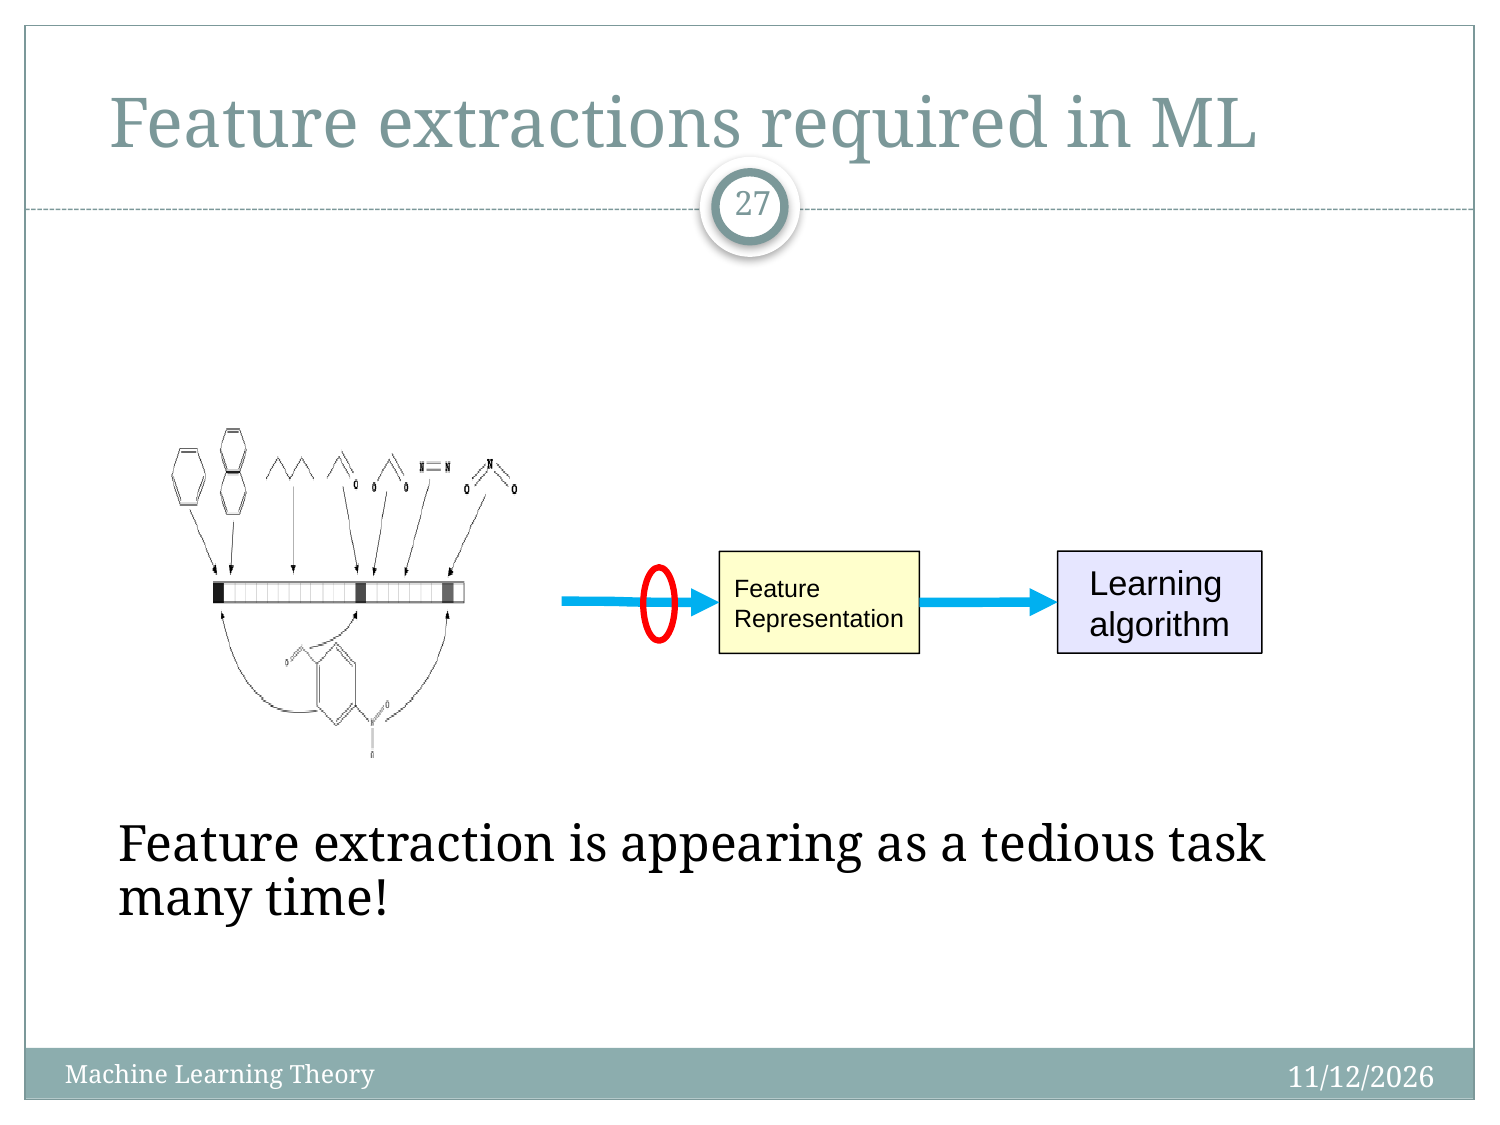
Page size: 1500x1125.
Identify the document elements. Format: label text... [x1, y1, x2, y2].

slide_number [950, 1050, 1450, 1111]
footer Machine Learning Theory [50, 1051, 638, 1112]
slide_number 27 [715, 168, 791, 241]
title Feature extractions required in ML [37, 45, 1332, 169]
text_box Learning algorithm [1057, 551, 1262, 654]
text_box [643, 567, 675, 598]
picture [149, 412, 550, 788]
text_box Feature Representation [719, 551, 920, 654]
text_box Feature extraction is appearing as a tedious task many time! [103, 763, 1397, 981]
text_box [643, 614, 675, 641]
